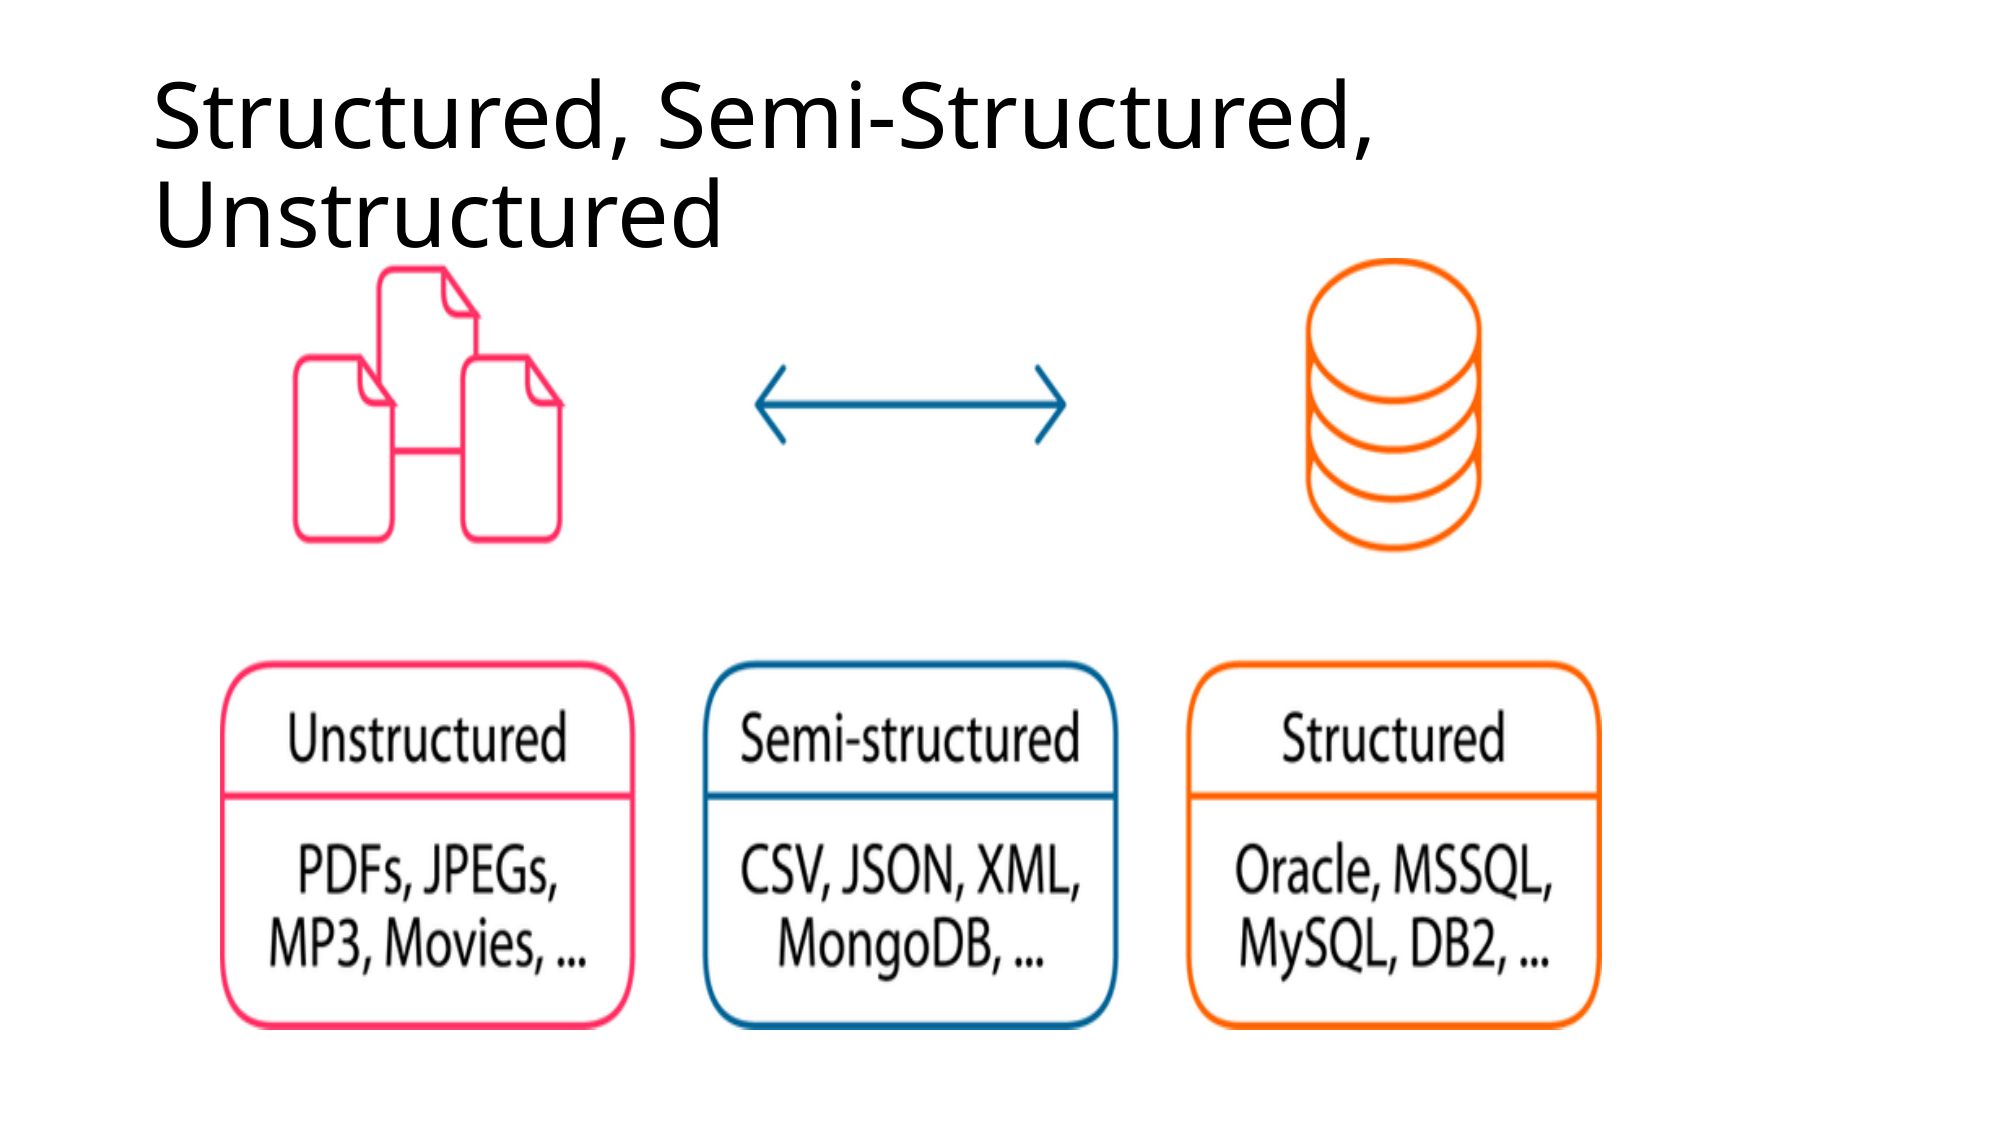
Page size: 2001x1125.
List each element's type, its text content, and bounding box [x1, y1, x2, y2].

title Structured, Semi-Structured, Unstructured [137, 59, 1863, 278]
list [220, 258, 1602, 1031]
